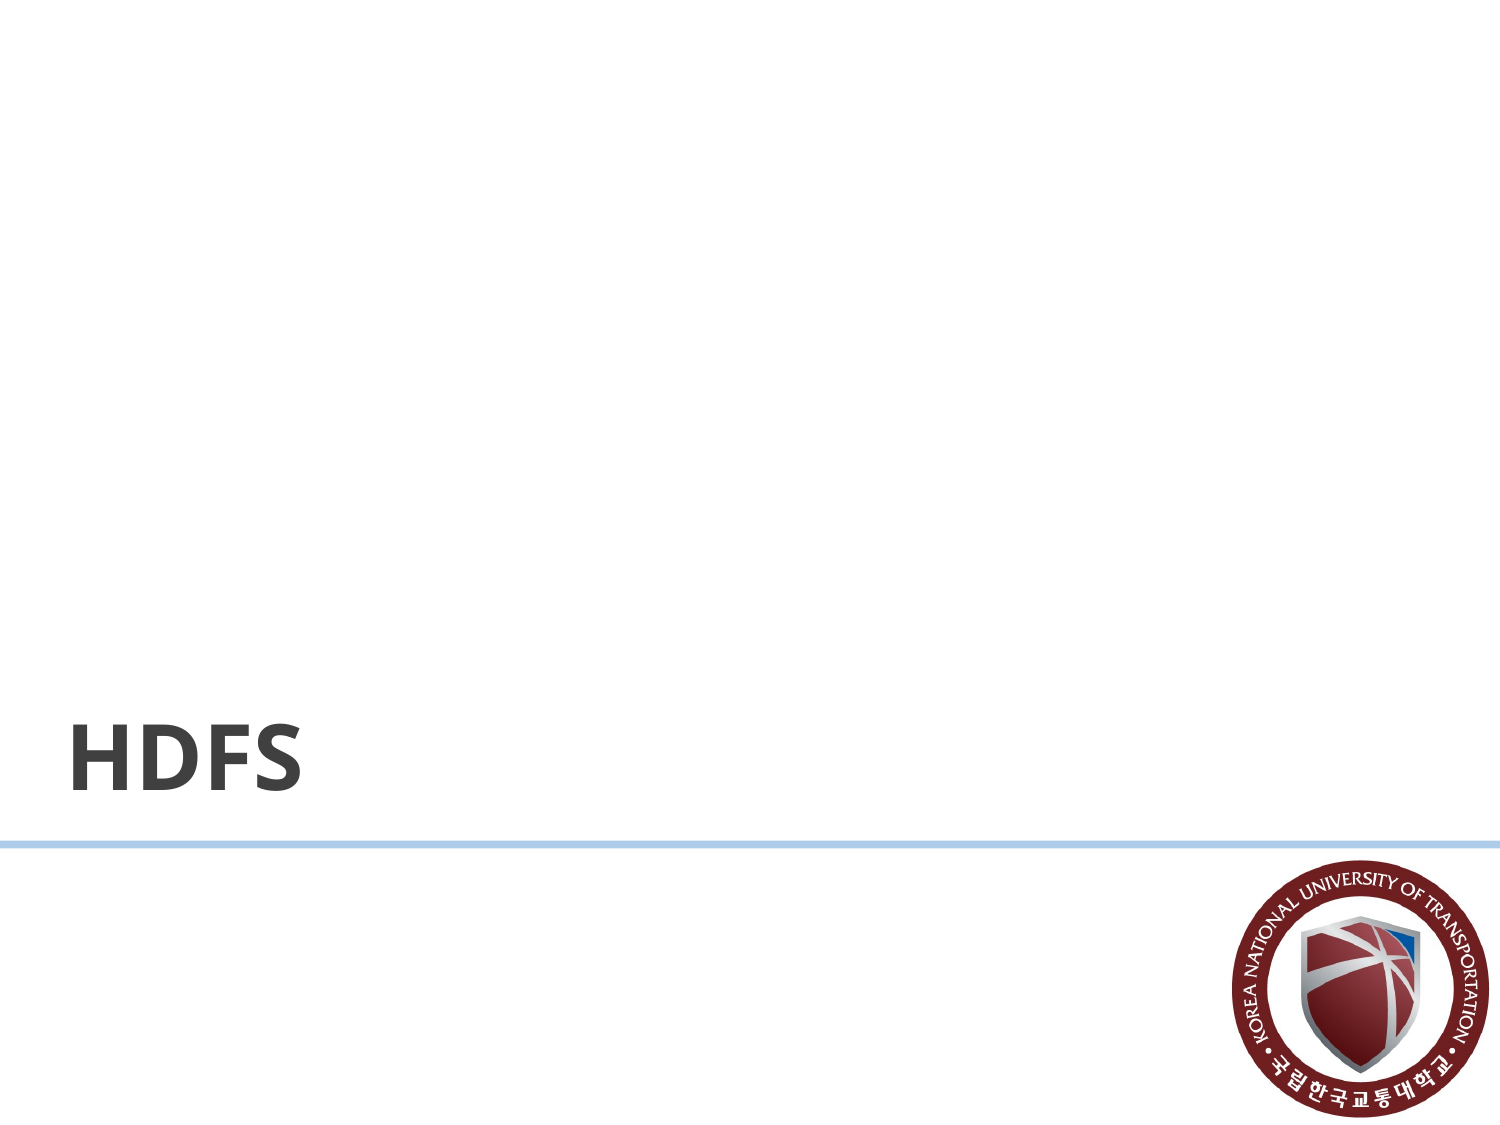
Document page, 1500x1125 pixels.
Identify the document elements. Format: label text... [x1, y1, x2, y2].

title HDFS [50, 390, 1409, 818]
picture [1230, 857, 1491, 1119]
